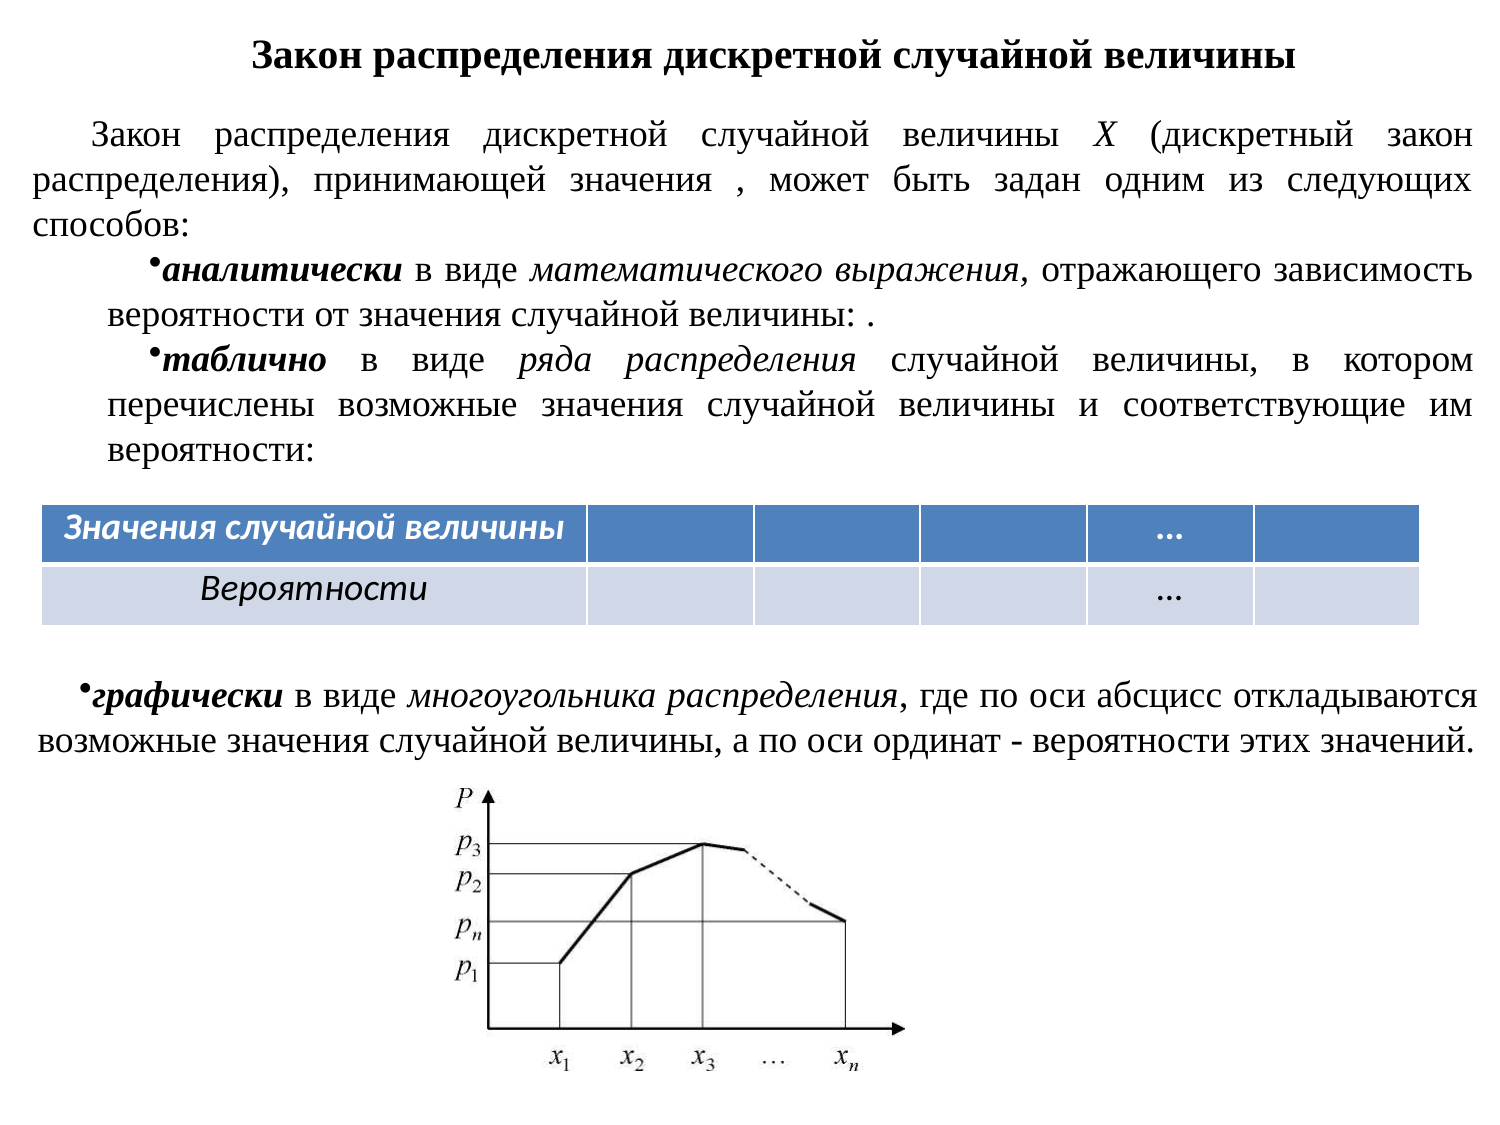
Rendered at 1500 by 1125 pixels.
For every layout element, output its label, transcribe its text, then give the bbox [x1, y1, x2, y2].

text_box Закон распределения дискретной случайной величины [64, 19, 1483, 84]
text_box графически в виде многоугольника распределения, где по оси абсцисс откладываются возможные значения случайной величины, а по оси ординат - вероятности этих значений. [22, 662, 1494, 768]
picture [454, 788, 905, 1071]
